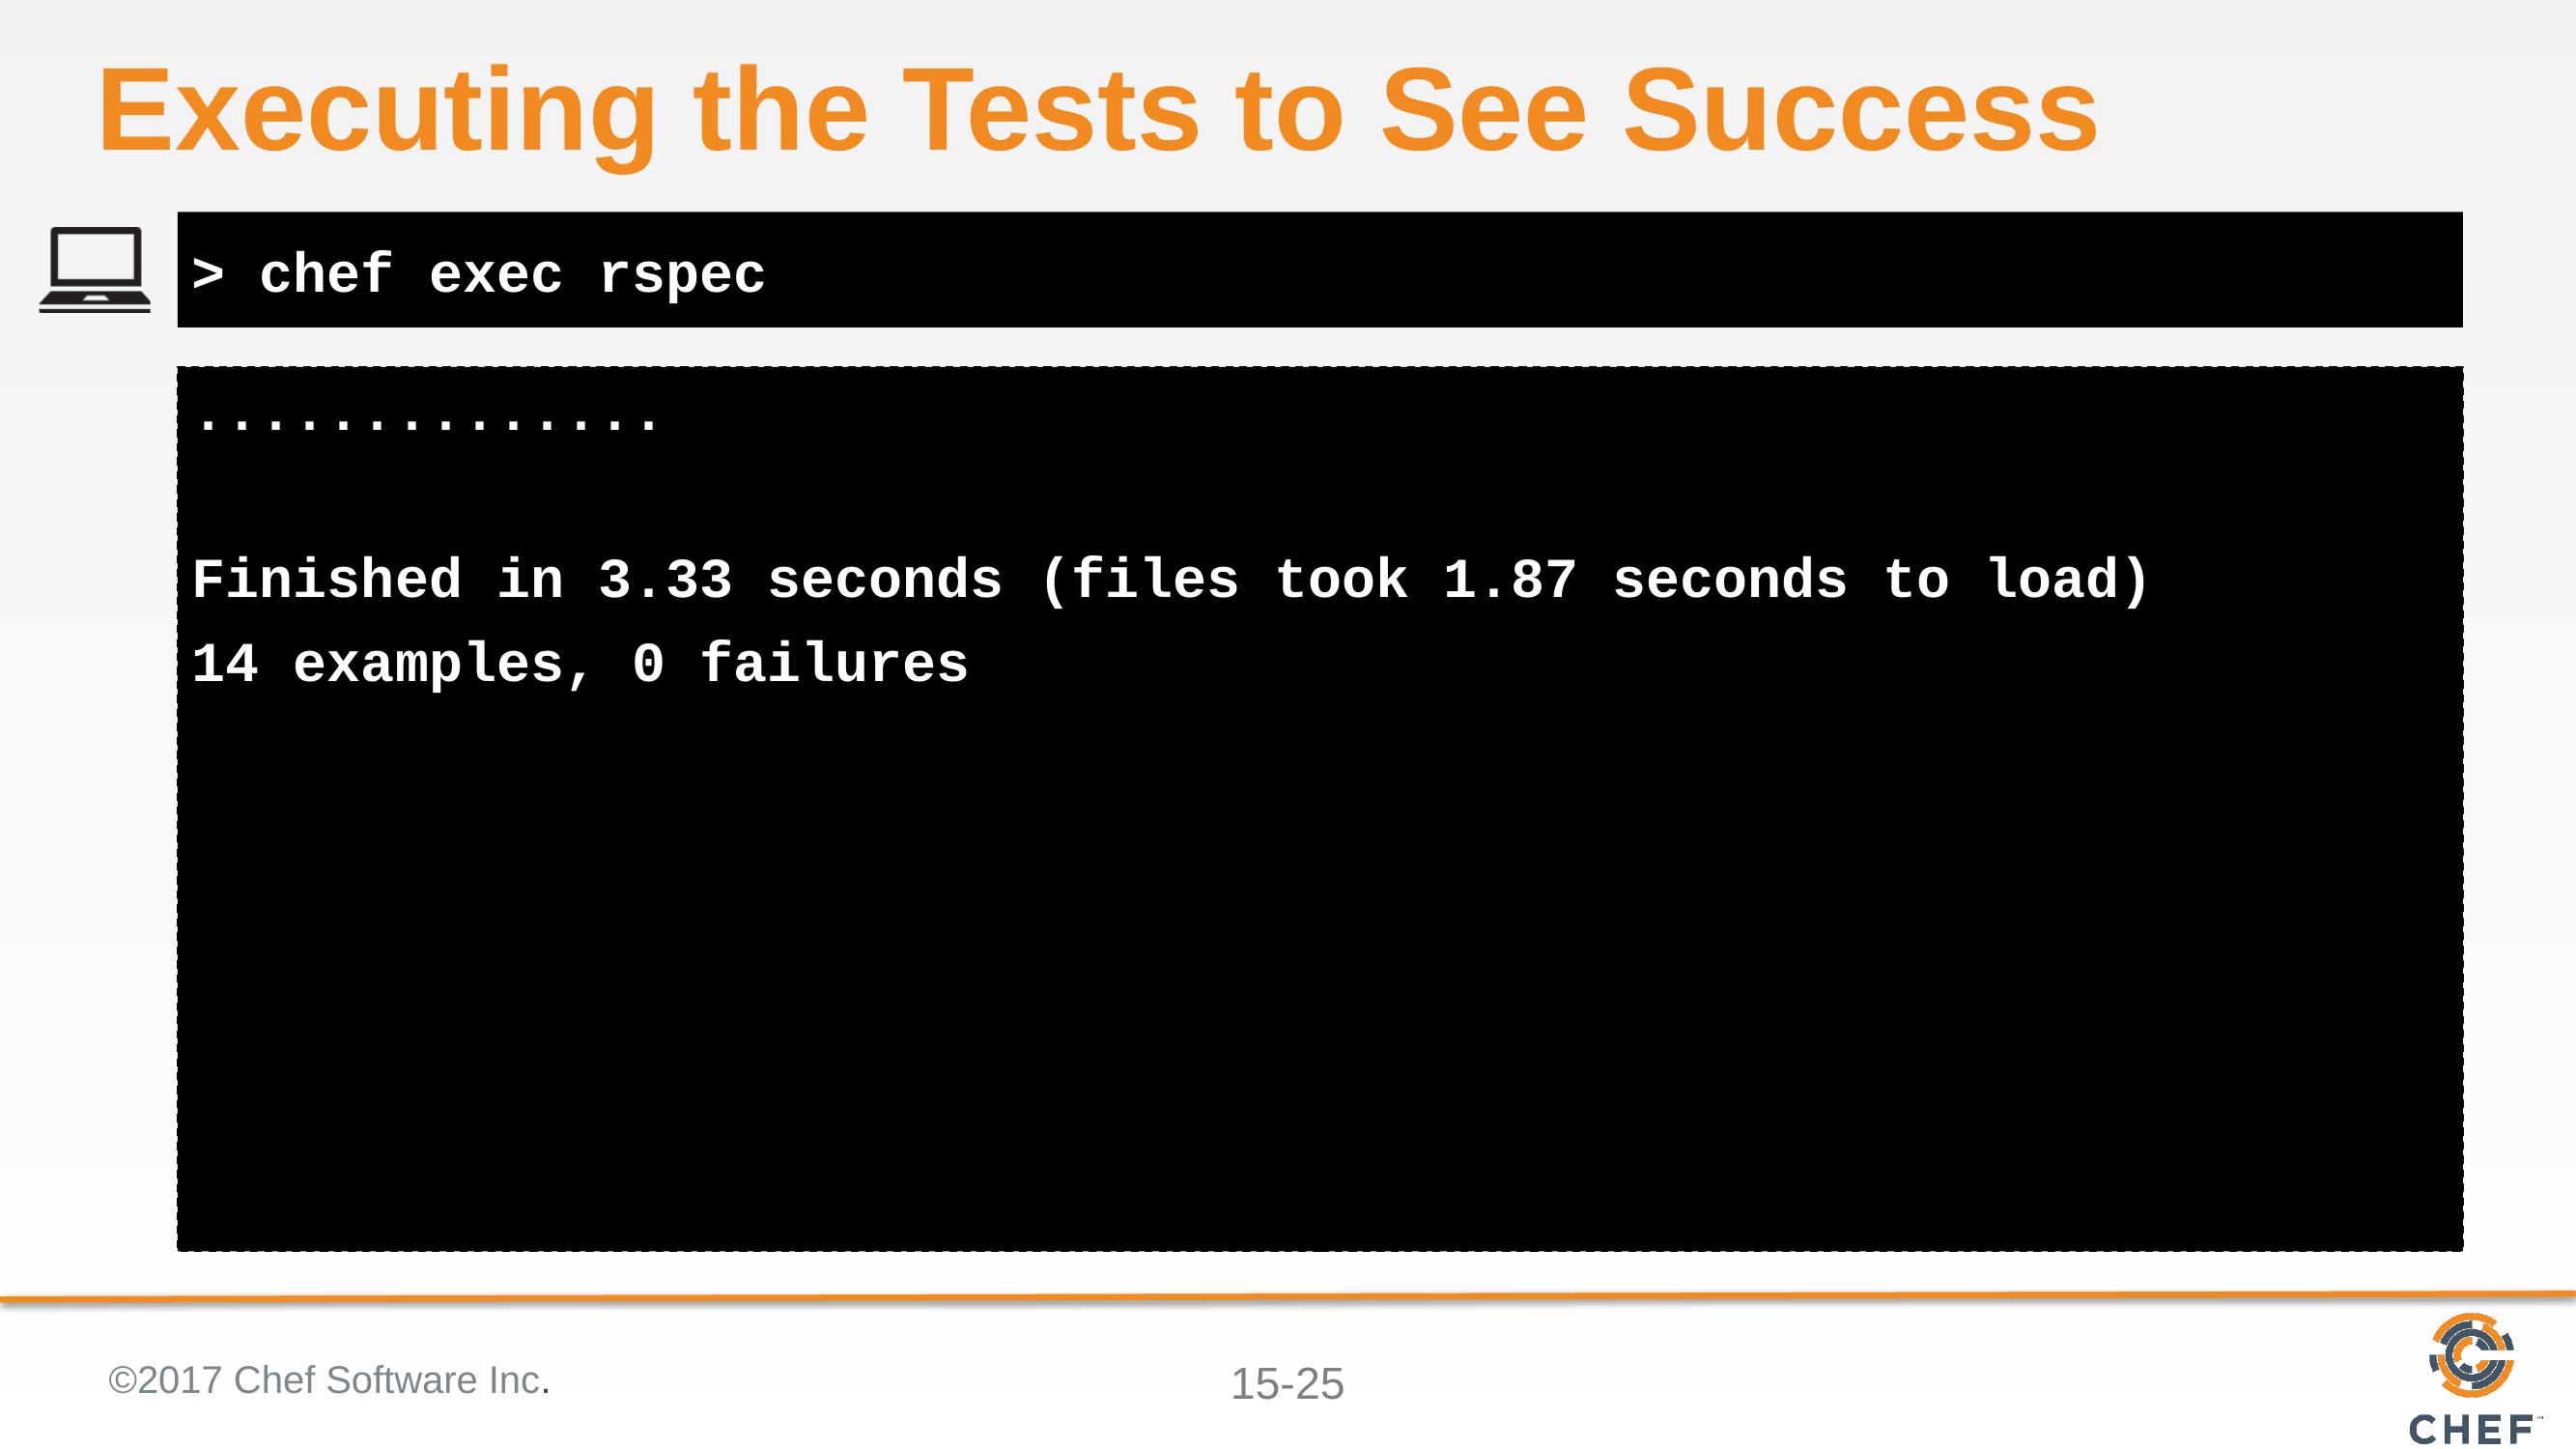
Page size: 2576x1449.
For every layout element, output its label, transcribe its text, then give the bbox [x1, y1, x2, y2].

title Executing the Tests to See Success [96, 48, 2463, 180]
list > chef exec rspec [177, 212, 2463, 327]
picture [2399, 1297, 2551, 1449]
list .............. Finished in 3.33 seconds (files took 1.87 seconds to load) 14 examples, 0 failures [177, 366, 2464, 1252]
